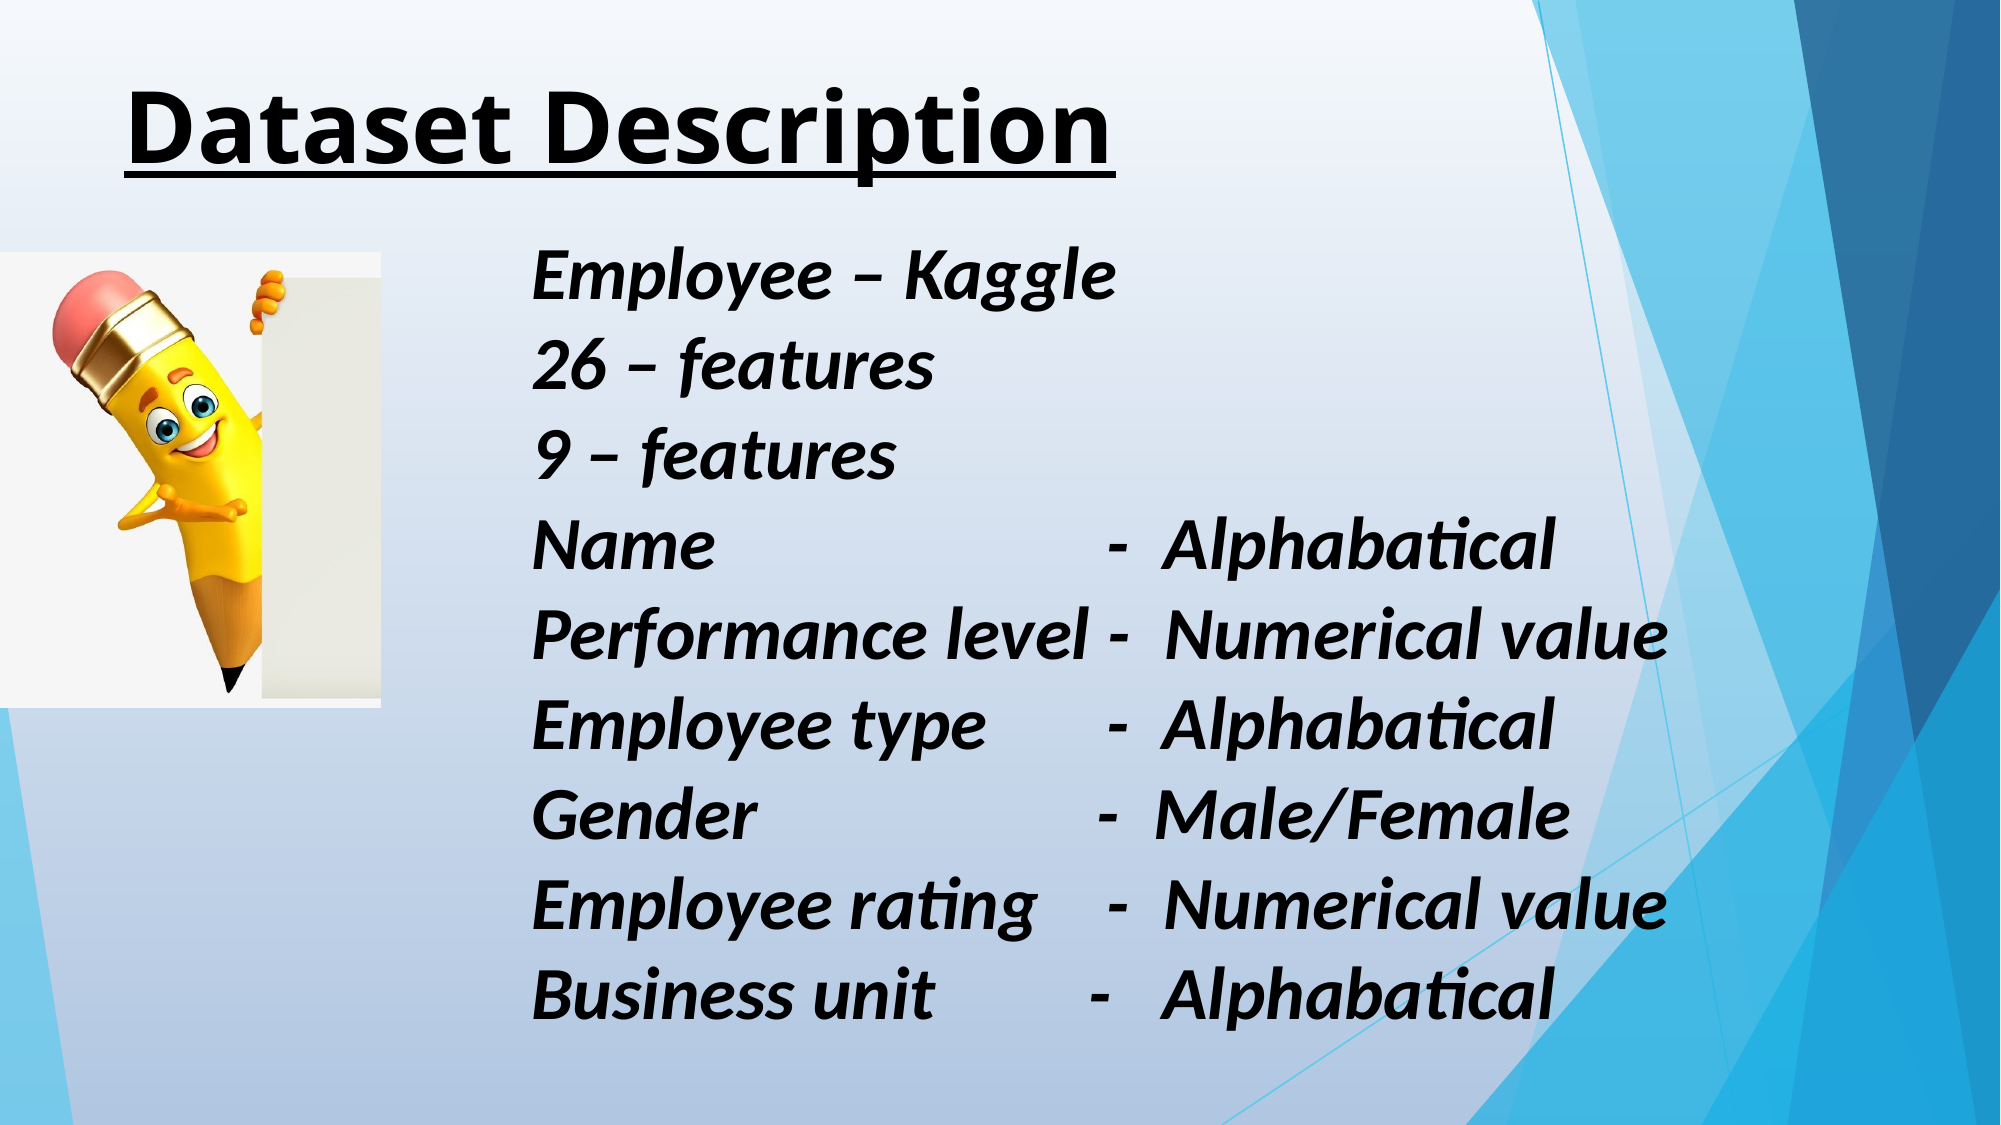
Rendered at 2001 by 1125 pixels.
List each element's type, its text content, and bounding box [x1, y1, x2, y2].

list Employee – Kaggle 26 – features 9 – features Name - Alphabatical Performance level - Numerical value Employee type - Alphabatical Gender - Male/Female Employee rating - Numerical value Business unit - Alphabatical [531, 224, 2000, 1125]
title Dataset Description [123, 63, 1877, 188]
picture [0, 251, 382, 708]
